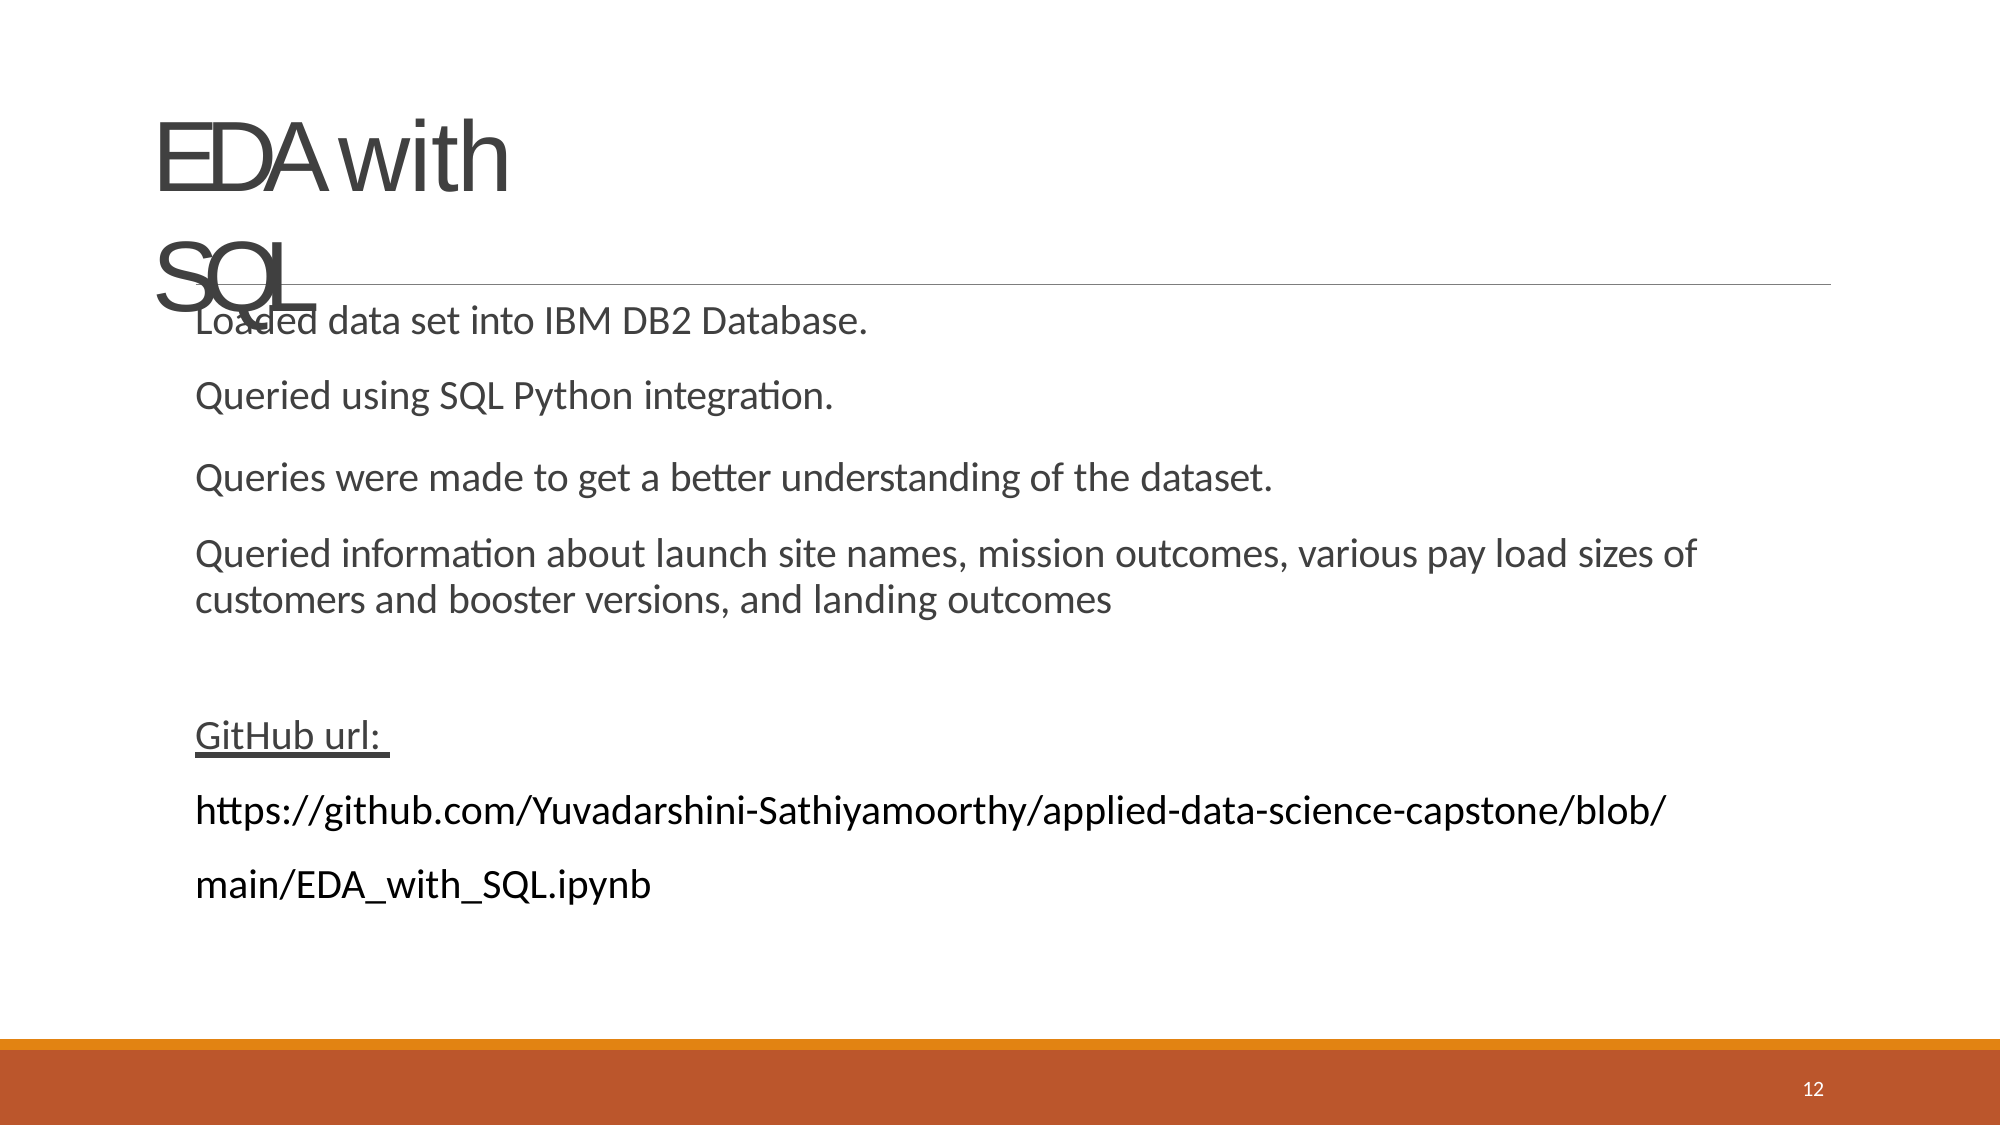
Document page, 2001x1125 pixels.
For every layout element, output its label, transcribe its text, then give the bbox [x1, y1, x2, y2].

slide_number 12 [1795, 1077, 1831, 1125]
text_box Loaded data set into IBM DB2 Database. Queried using SQL Python integration. Queries were made to get a better understanding of the dataset. Queried information about launch site names, mission outcomes, various pay load sizes of customers and booster versions, and landing outcomes GitHub url: https://github.com/Yuvadarshini-Sathiyamoorthy/applied-data-science-capstone/blob/main/EDA_with_SQL.ipynb [192, 266, 1782, 907]
title EDA with SQL [150, 89, 683, 332]
